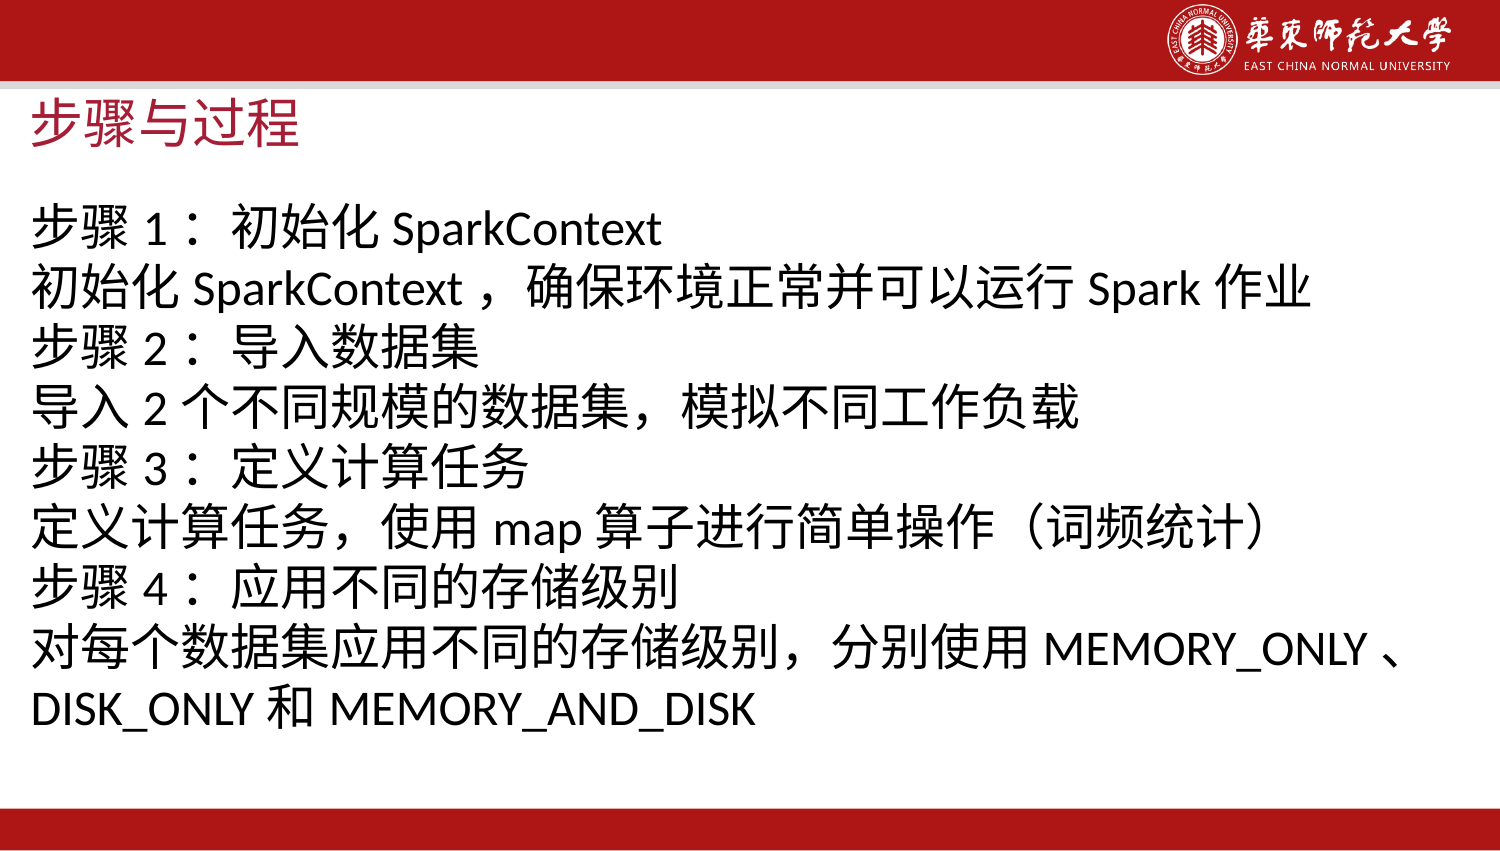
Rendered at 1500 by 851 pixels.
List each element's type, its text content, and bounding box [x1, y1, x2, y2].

text_box 步骤与过程 [14, 93, 1464, 163]
text_box 步骤1：初始化SparkContext 初始化SparkContext，确保环境正常并可以运行Spark作业 步骤2：导入数据集 导入2个不同规模的数据集，模拟不同工作负载 步骤3：定义计算任务 定义计算任务，使用map算子进行简单操作（词频统计） 步骤4：应用不同的存储级别 对每个数据集应用不同的存储级别，分别使用MEMORY_ONLY、DISK_ONLY和MEMORY_AND_DISK [15, 188, 1485, 744]
picture [1113, 0, 1500, 166]
